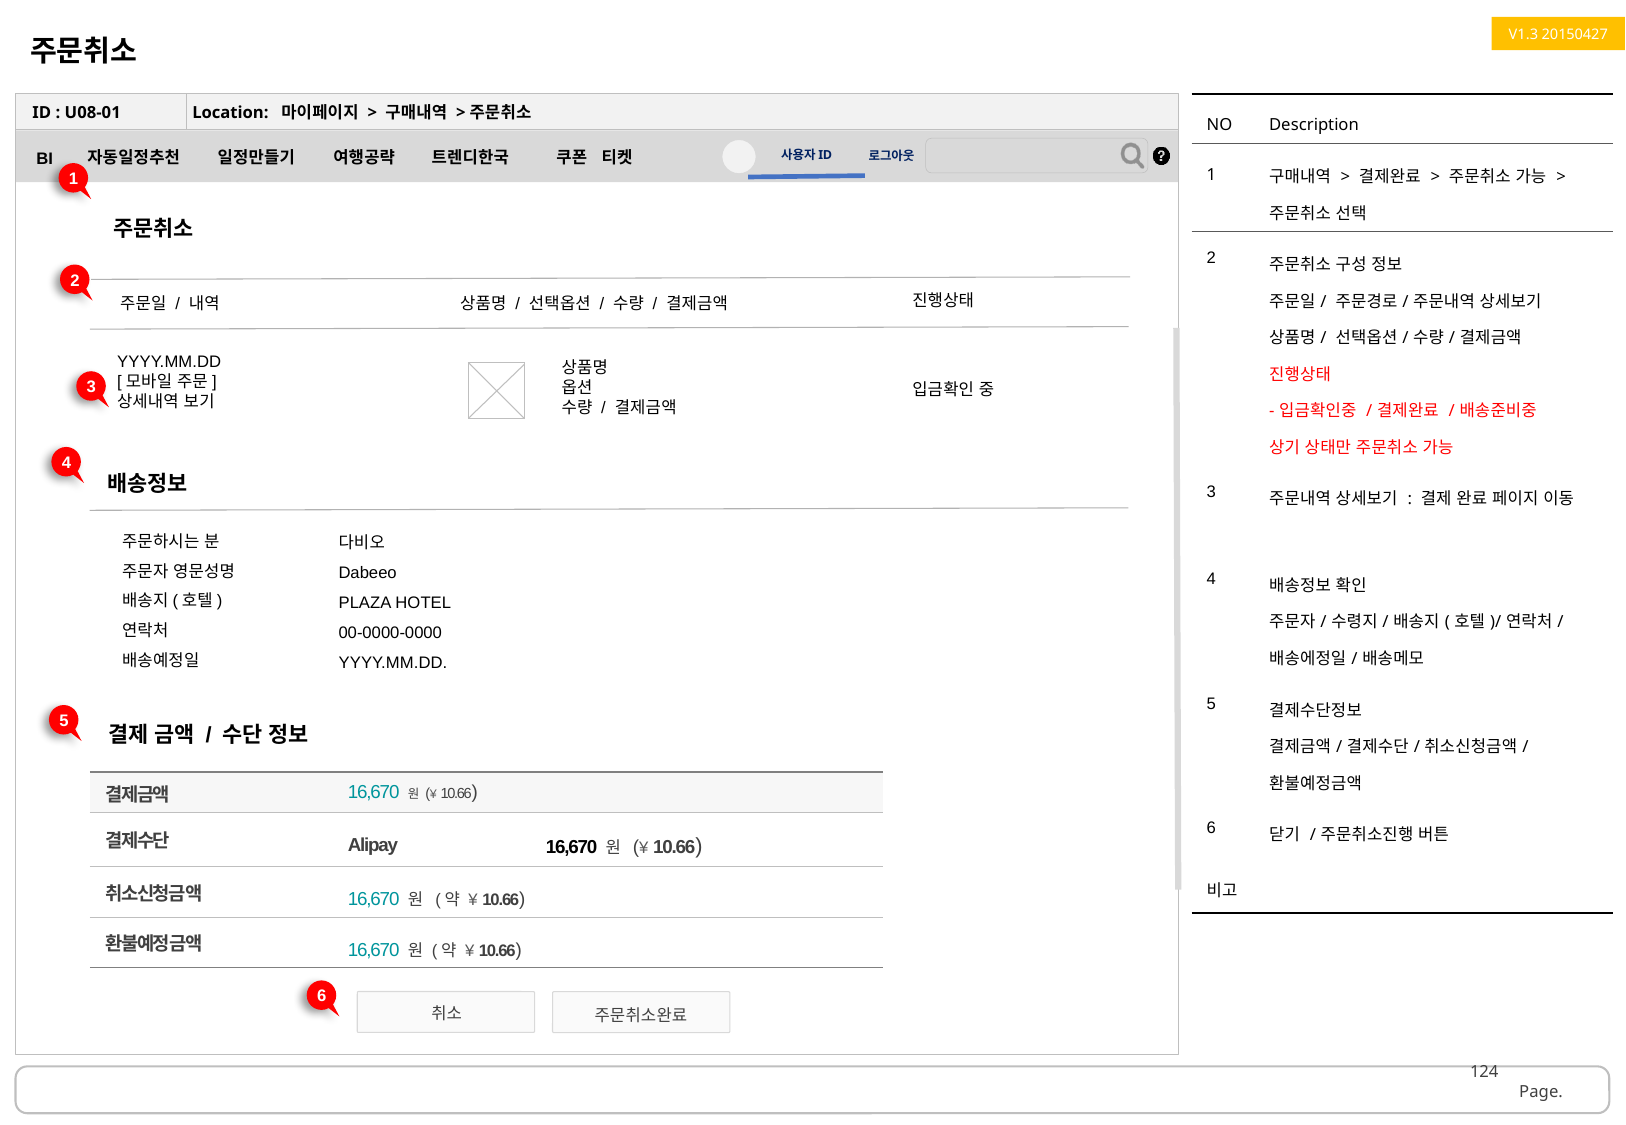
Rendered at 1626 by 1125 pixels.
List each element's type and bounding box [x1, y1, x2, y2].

text_box [546, 349, 692, 424]
text_box [76, 343, 237, 419]
text_box [89, 326, 1129, 330]
text_box [897, 282, 990, 317]
table_cell [90, 867, 883, 917]
text_box [93, 712, 324, 754]
text_box [1491, 16, 1625, 51]
text_box [306, 980, 340, 1017]
text_box [51, 446, 85, 484]
text_box [92, 461, 203, 503]
text_box [91, 276, 1130, 280]
slide_number [1147, 1042, 1514, 1103]
picture [1151, 145, 1171, 166]
text_box [58, 163, 92, 200]
table_header [1192, 95, 1613, 143]
text_box [15, 10, 695, 91]
text_box [357, 991, 730, 1033]
text_box [60, 264, 93, 301]
text_box [467, 361, 525, 419]
text_box [48, 705, 82, 742]
text_box [323, 514, 467, 680]
table_cell [90, 813, 883, 866]
table_cell [1192, 232, 1613, 912]
text_box [105, 285, 240, 321]
text_box [98, 207, 208, 249]
table_cell [90, 918, 883, 967]
text_box [26, 93, 989, 129]
text_box [897, 371, 1010, 406]
table_cell [1192, 144, 1613, 231]
text_box [445, 286, 744, 321]
table_header [90, 773, 883, 812]
text_box [89, 507, 1129, 511]
text_box [107, 513, 251, 678]
